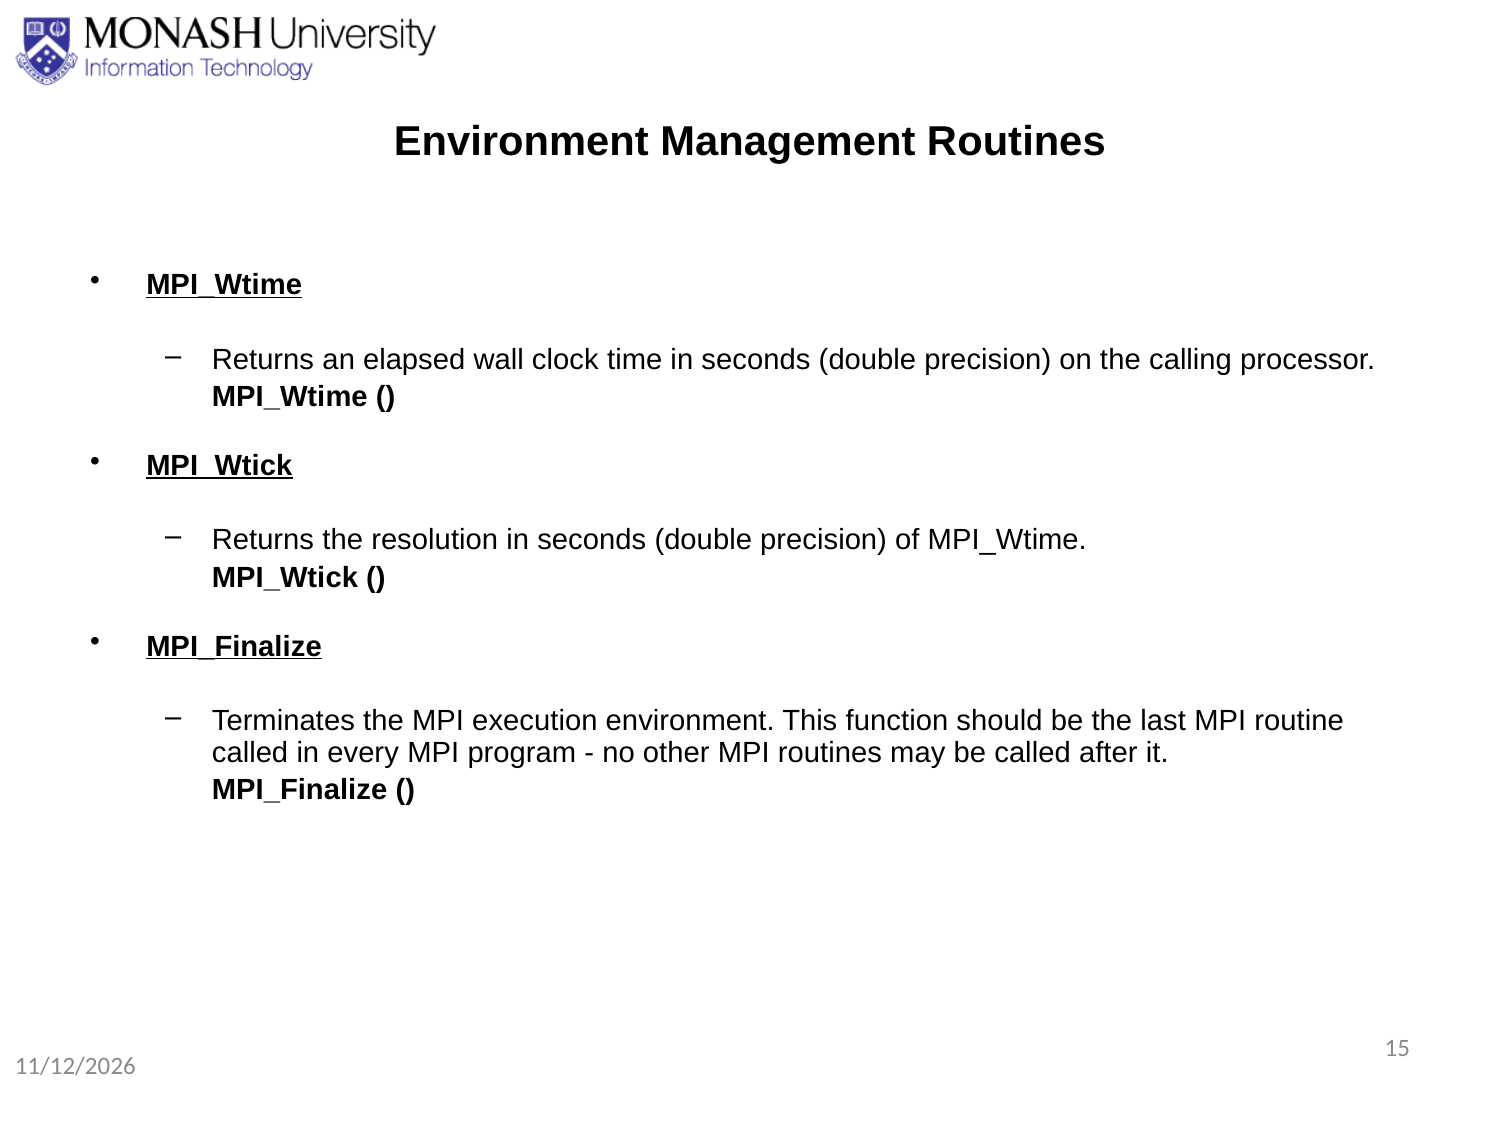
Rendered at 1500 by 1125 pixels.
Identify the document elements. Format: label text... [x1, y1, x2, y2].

list MPI_Wtime Returns an elapsed wall clock time in seconds (double precision) on the calling processor. MPI_Wtime () MPI_Wtick Returns the resolution in seconds (double precision) of MPI_Wtime. MPI_Wtick () MPI_Finalize Terminates the MPI execution environment. This function should be the last MPI routine called in every MPI program - no other MPI routines may be called after it. MPI_Finalize () [75, 262, 1425, 1005]
title Environment Management Routines [75, 45, 1425, 233]
slide_number 15 [1074, 1024, 1426, 1103]
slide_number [0, 1042, 350, 1103]
picture [0, 0, 438, 101]
